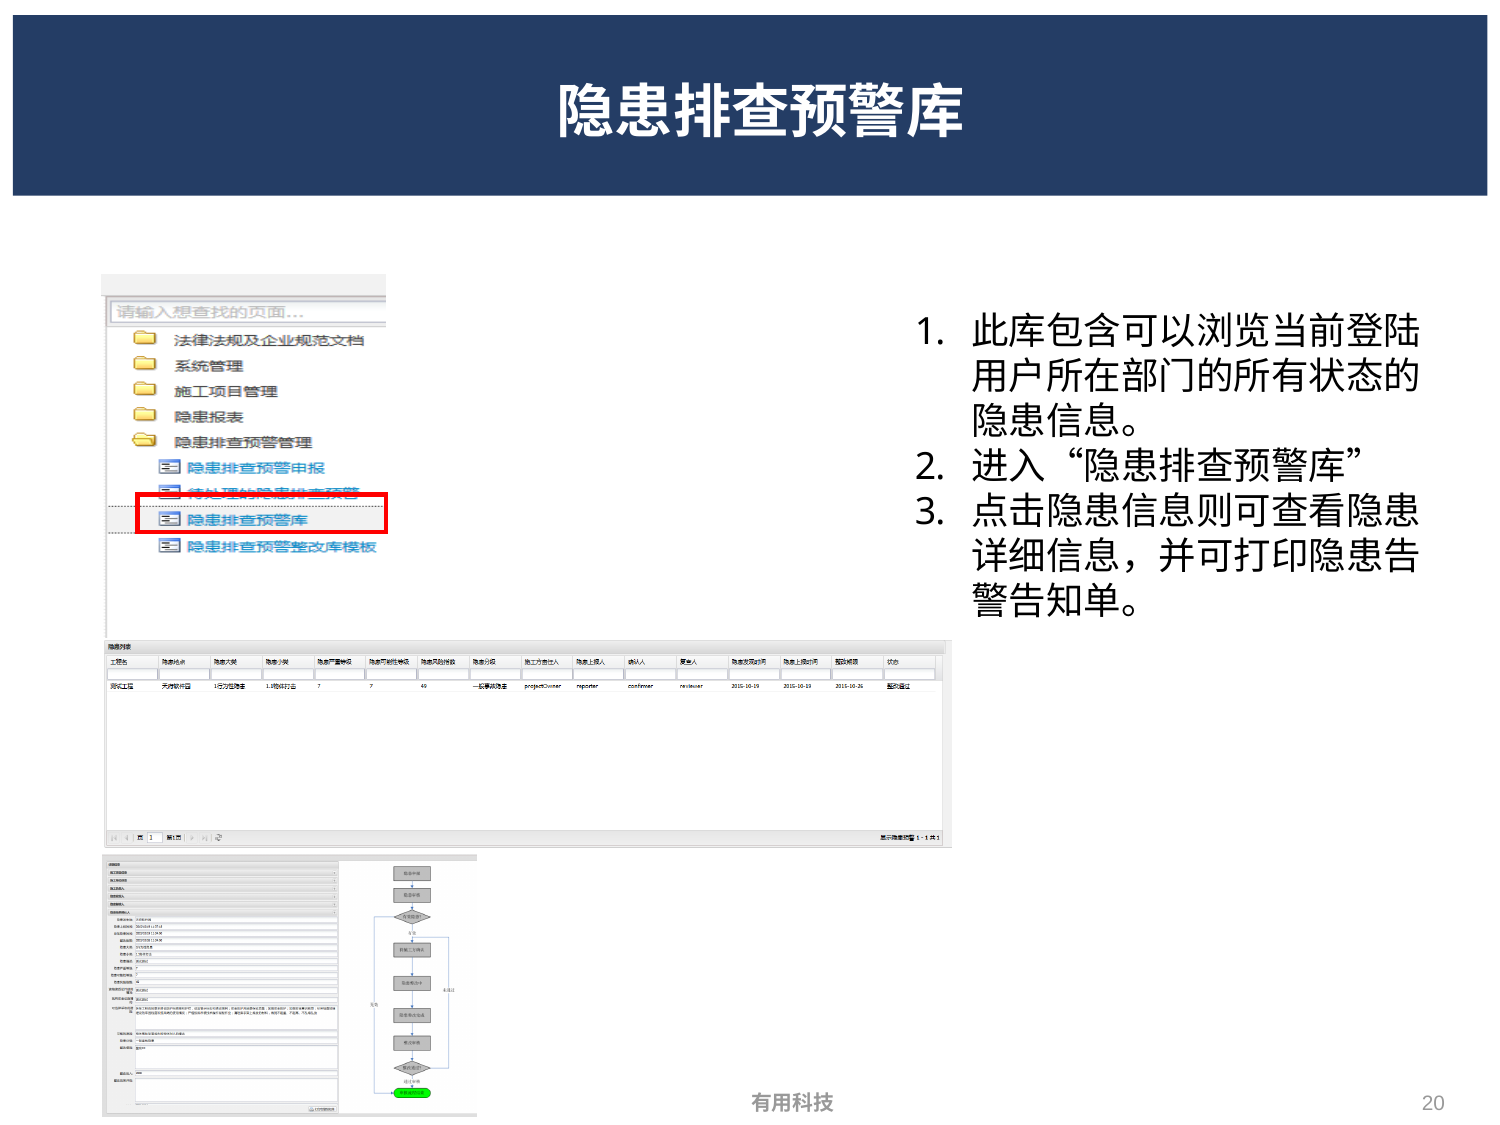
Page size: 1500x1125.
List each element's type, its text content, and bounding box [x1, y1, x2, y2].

text_box 20 [1109, 1081, 1460, 1124]
text_box 此库包含可以浏览当前登陆用户所在部门的所有状态的隐患信息。 进入“隐患排查预警库” 点击隐患信息则可查看隐患详细信息，并可打印隐患告警告知单。 [900, 299, 1459, 630]
picture [102, 638, 952, 1117]
title 隐患排查预警库 [62, 43, 1459, 184]
text_box 有用科技 [527, 1081, 1059, 1124]
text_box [101, 274, 387, 637]
